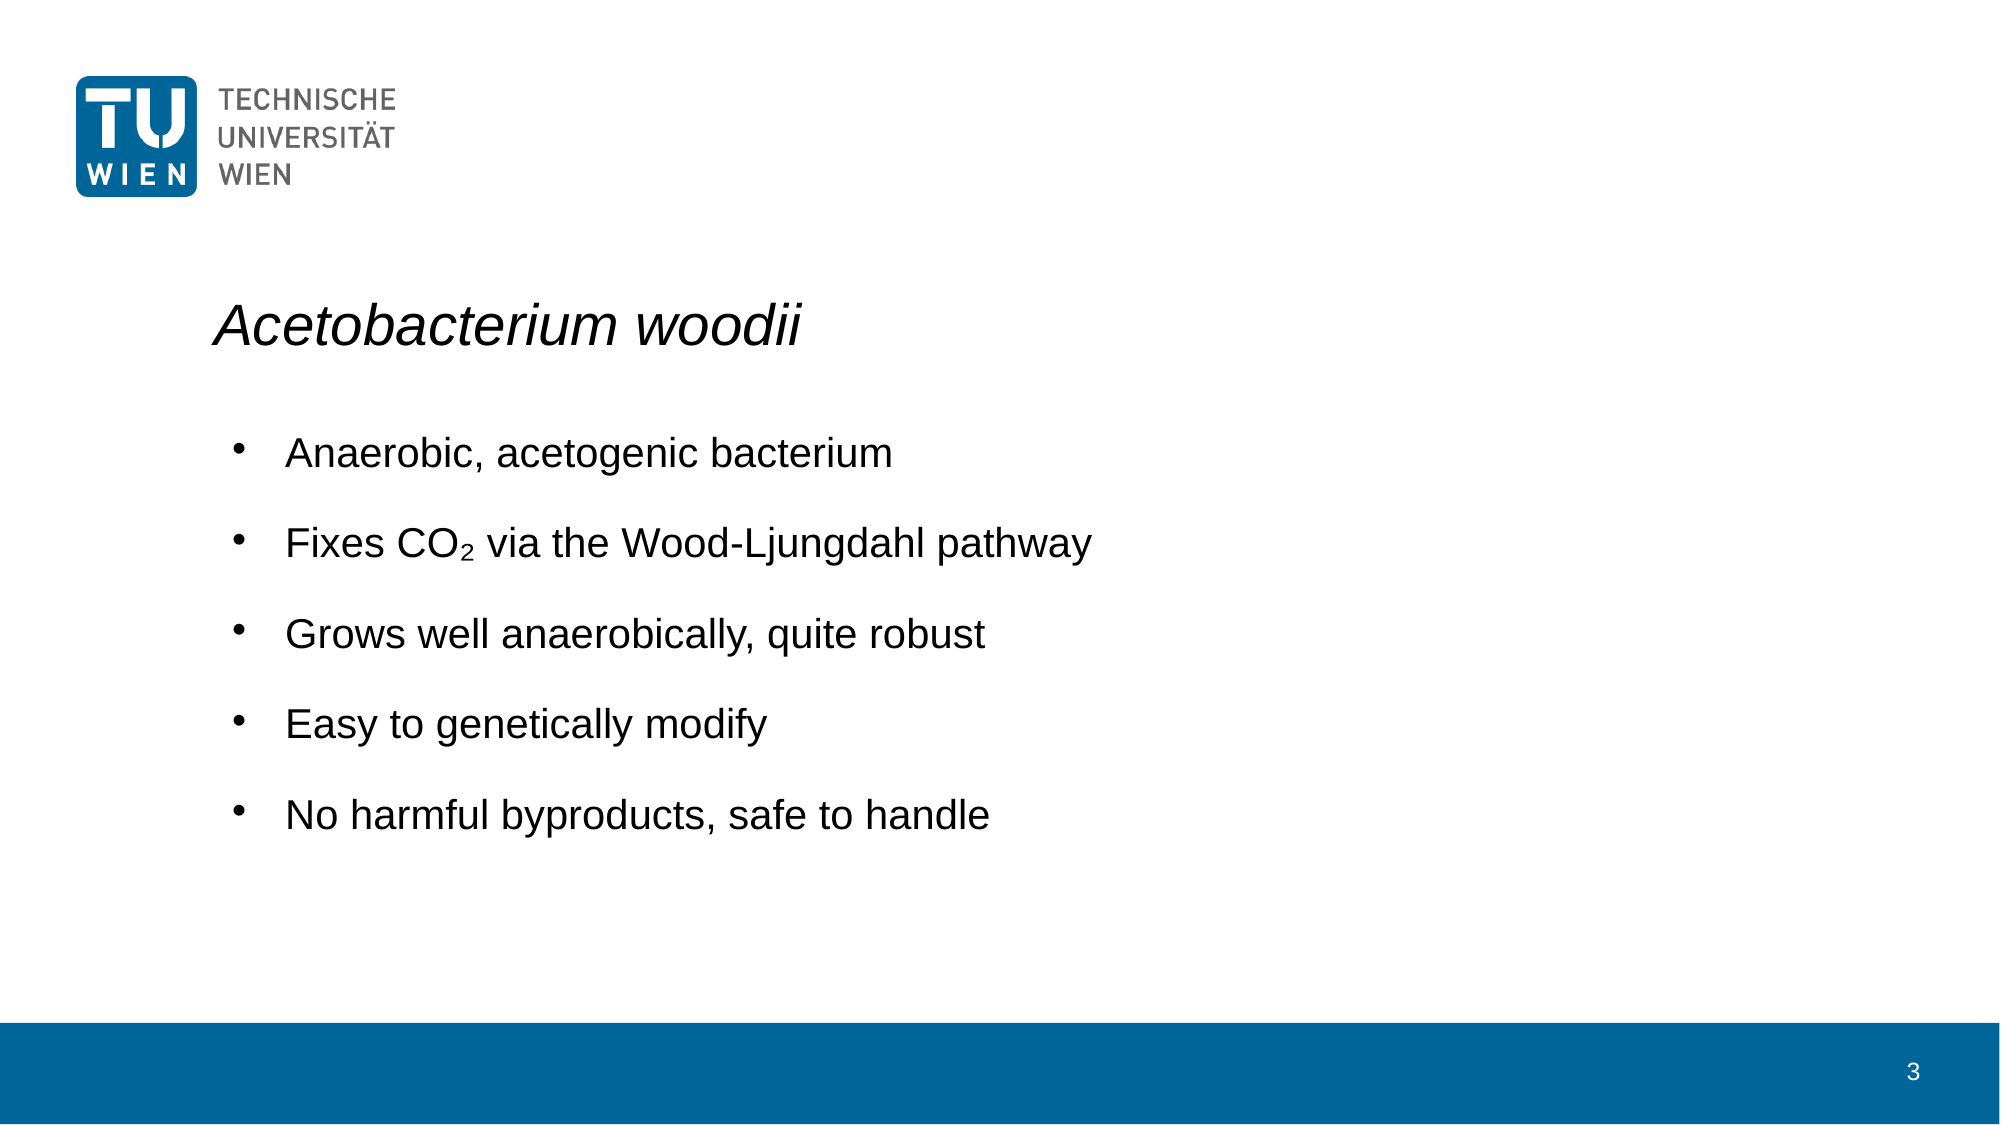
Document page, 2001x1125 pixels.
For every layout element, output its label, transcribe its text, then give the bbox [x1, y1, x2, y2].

picture [169, 164, 184, 184]
picture [137, 89, 158, 147]
picture [76, 190, 82, 197]
list Anaerobic, acetogenic bacterium Fixes CO₂ via the Wood-Ljungdahl pathway Grows well anaerobically, quite robust Easy to genetically modify No harmful byproducts, safe to handle [214, 431, 1921, 940]
picture [86, 89, 130, 101]
picture [189, 76, 395, 197]
slide_number 3 [1785, 1047, 1921, 1094]
picture [141, 164, 154, 184]
picture [76, 76, 84, 84]
title Acetobacterium woodii [214, 254, 1921, 390]
picture [163, 89, 184, 147]
picture [88, 164, 112, 184]
picture [103, 106, 114, 147]
